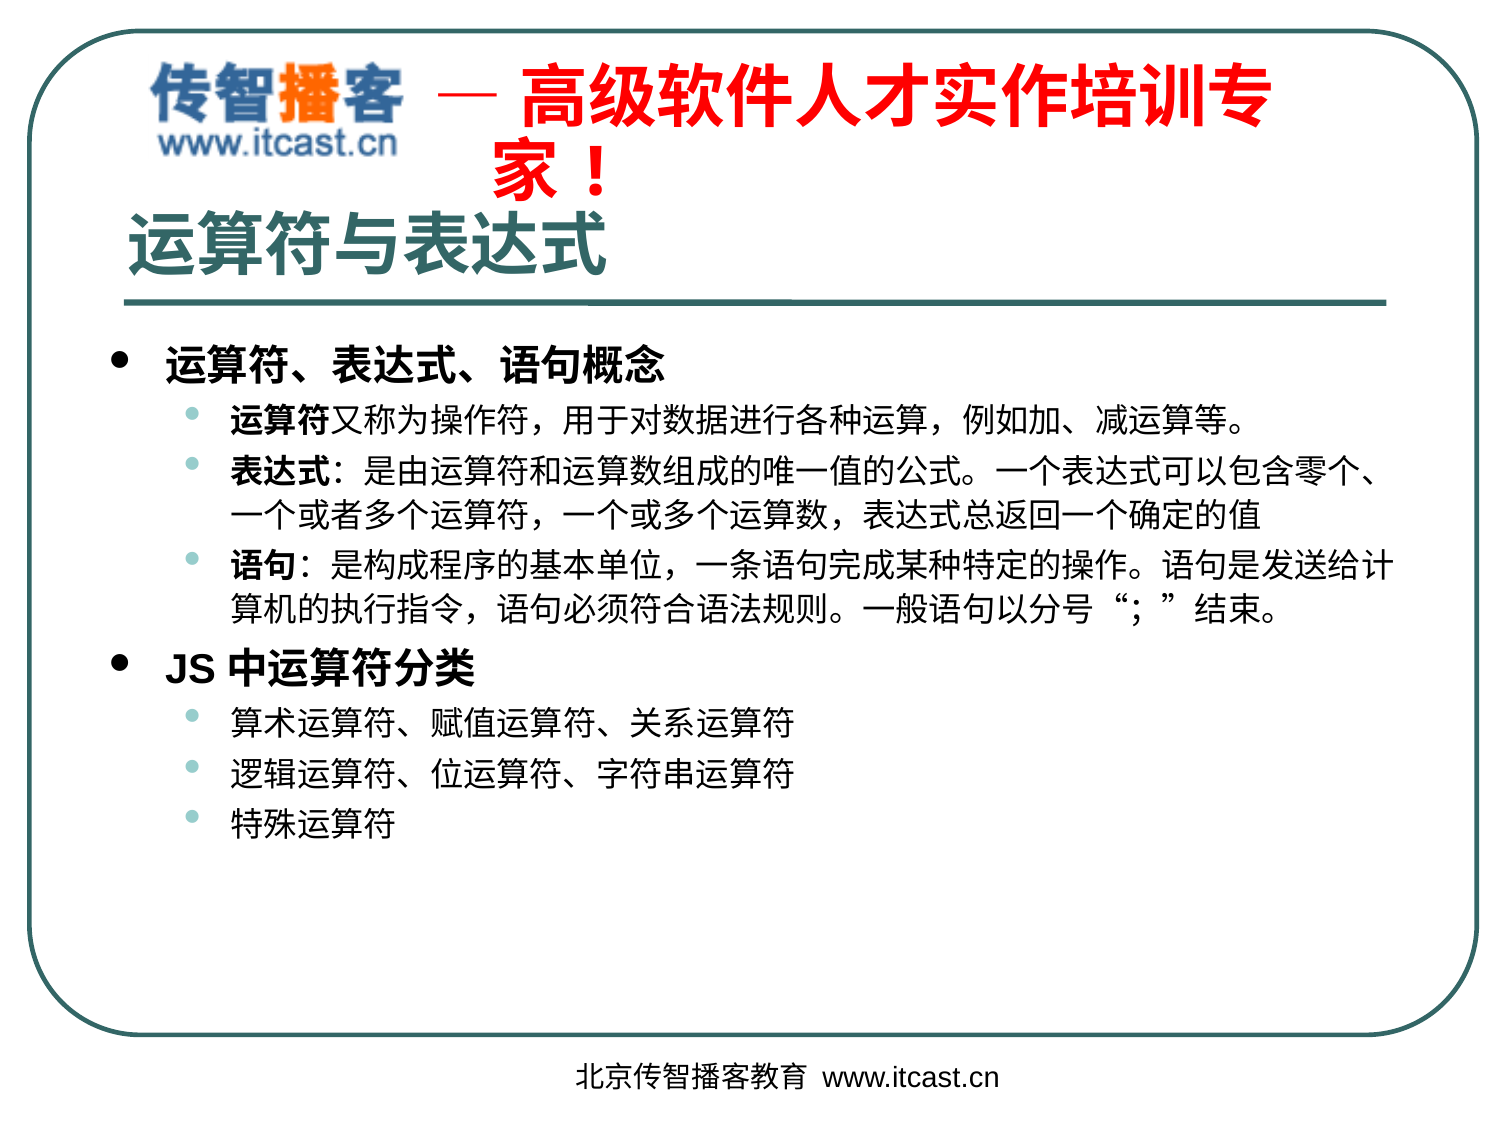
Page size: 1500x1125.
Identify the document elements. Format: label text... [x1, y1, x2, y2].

list 运算符、表达式、语句概念 运算符又称为操作符，用于对数据进行各种运算，例如加、减运算等。 表达式：是由运算符和运算数组成的唯一值的公式。一个表达式可以包含零个、一个或者多个运算符，一个或多个运算数，表达式总返回一个确定的值 语句：是构成程序的基本单位，一条语句完成某种特定的操作。语句是发送给计算机的执行指令，语句必须符合语法规则。一般语句以分号“；”结束。 JS中运算符分类 算术运算符、赋值运算符、关系运算符 逻辑运算符、位运算符、字符串运算符 特殊运算符 [93, 326, 1442, 1032]
title 运算符与表达式 [111, 54, 1375, 292]
